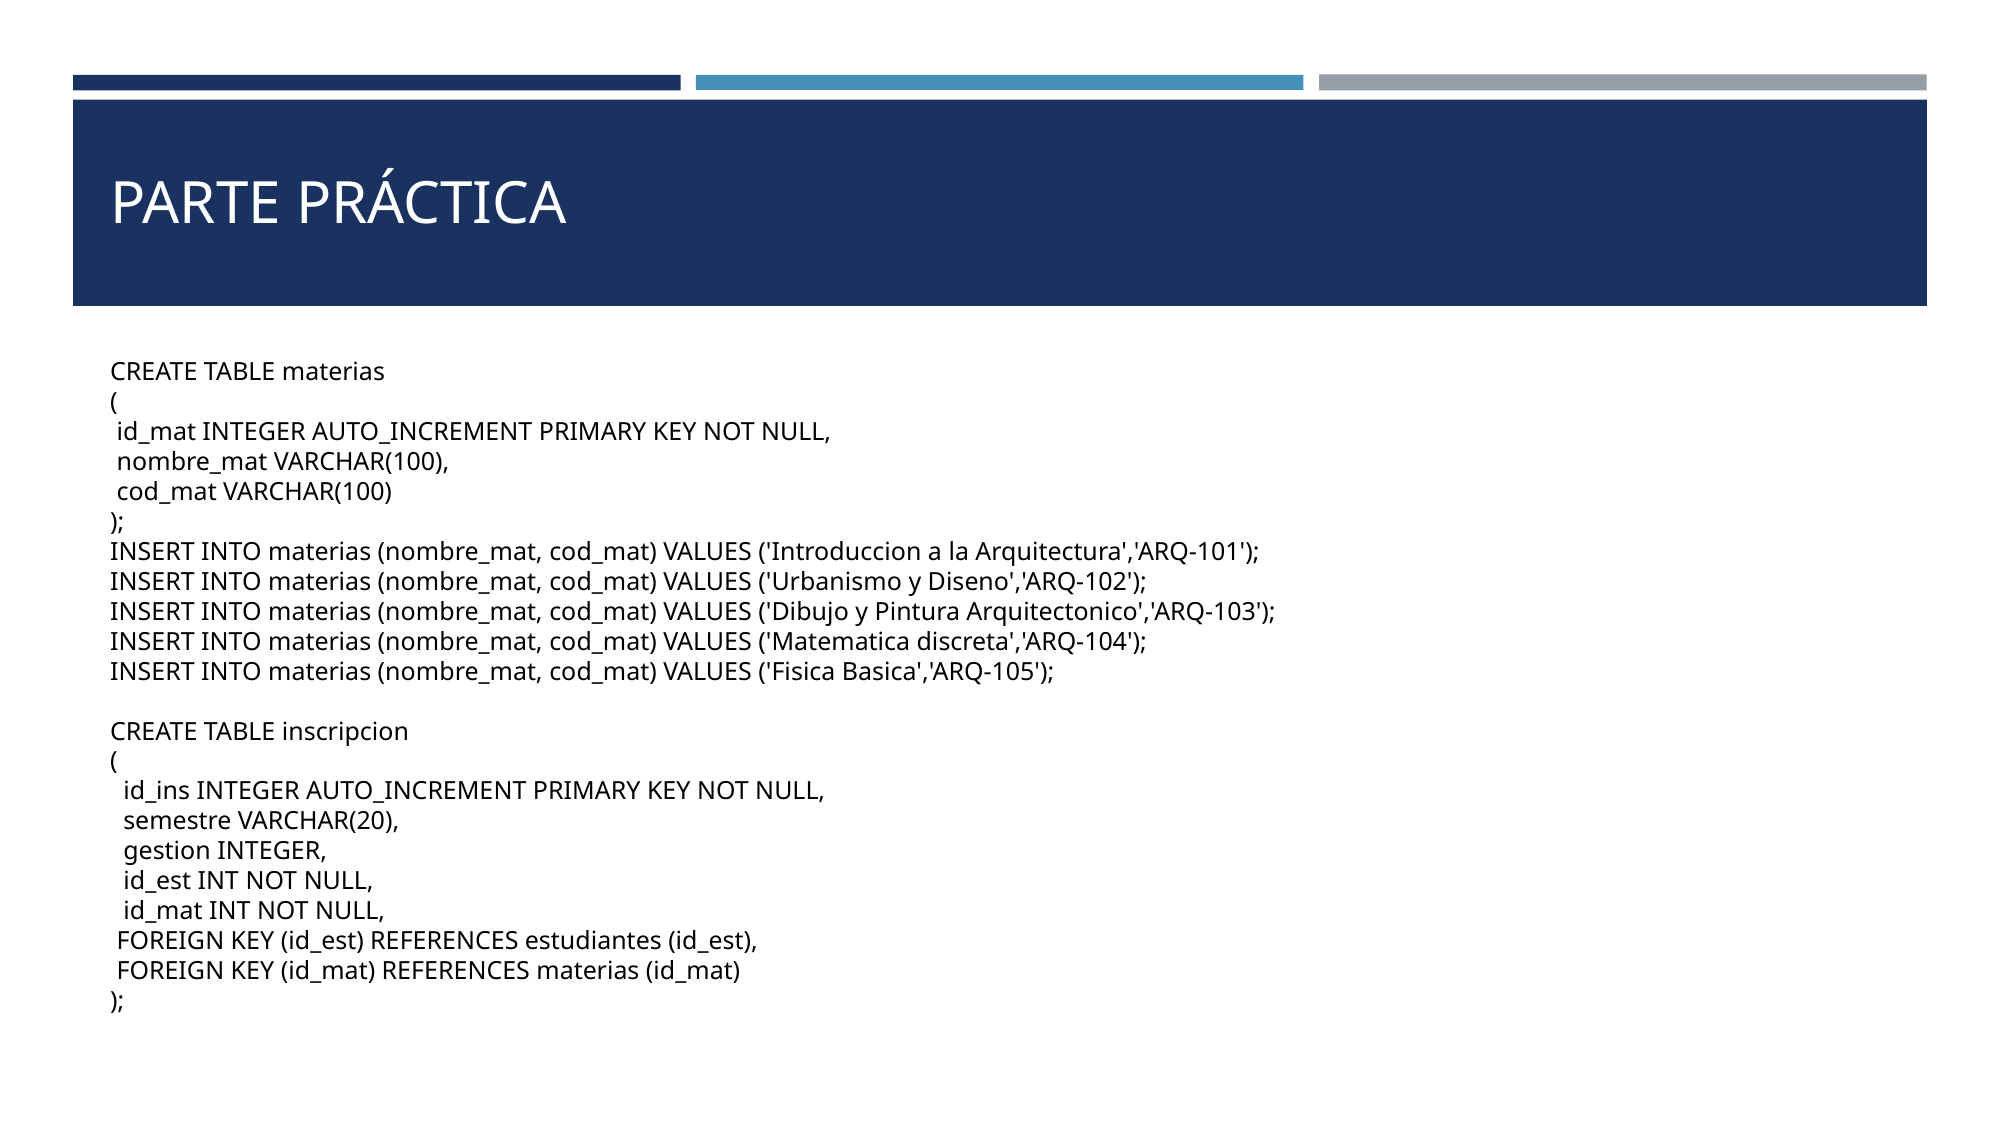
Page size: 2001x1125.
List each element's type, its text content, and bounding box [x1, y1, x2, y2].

text_box CREATE TABLE materias ( id_mat INTEGER AUTO_INCREMENT PRIMARY KEY NOT NULL, nombre_mat VARCHAR(100), cod_mat VARCHAR(100) ); INSERT INTO materias (nombre_mat, cod_mat) VALUES ('Introduccion a la Arquitectura','ARQ-101'); INSERT INTO materias (nombre_mat, cod_mat) VALUES ('Urbanismo y Diseno','ARQ-102'); INSERT INTO materias (nombre_mat, cod_mat) VALUES ('Dibujo y Pintura Arquitectonico','ARQ-103'); INSERT INTO materias (nombre_mat, cod_mat) VALUES ('Matematica discreta','ARQ-104'); INSERT INTO materias (nombre_mat, cod_mat) VALUES ('Fisica Basica','ARQ-105'); CREATE TABLE inscripcion ( id_ins INTEGER AUTO_INCREMENT PRIMARY KEY NOT NULL, semestre VARCHAR(20), gestion INTEGER, id_est INT NOT NULL, id_mat INT NOT NULL, FOREIGN KEY (id_est) REFERENCES estudiantes (id_est), FOREIGN KEY (id_mat) REFERENCES materias (id_mat) ); [95, 348, 1905, 1022]
title PARTE PRÁCTICA [95, 119, 1905, 282]
